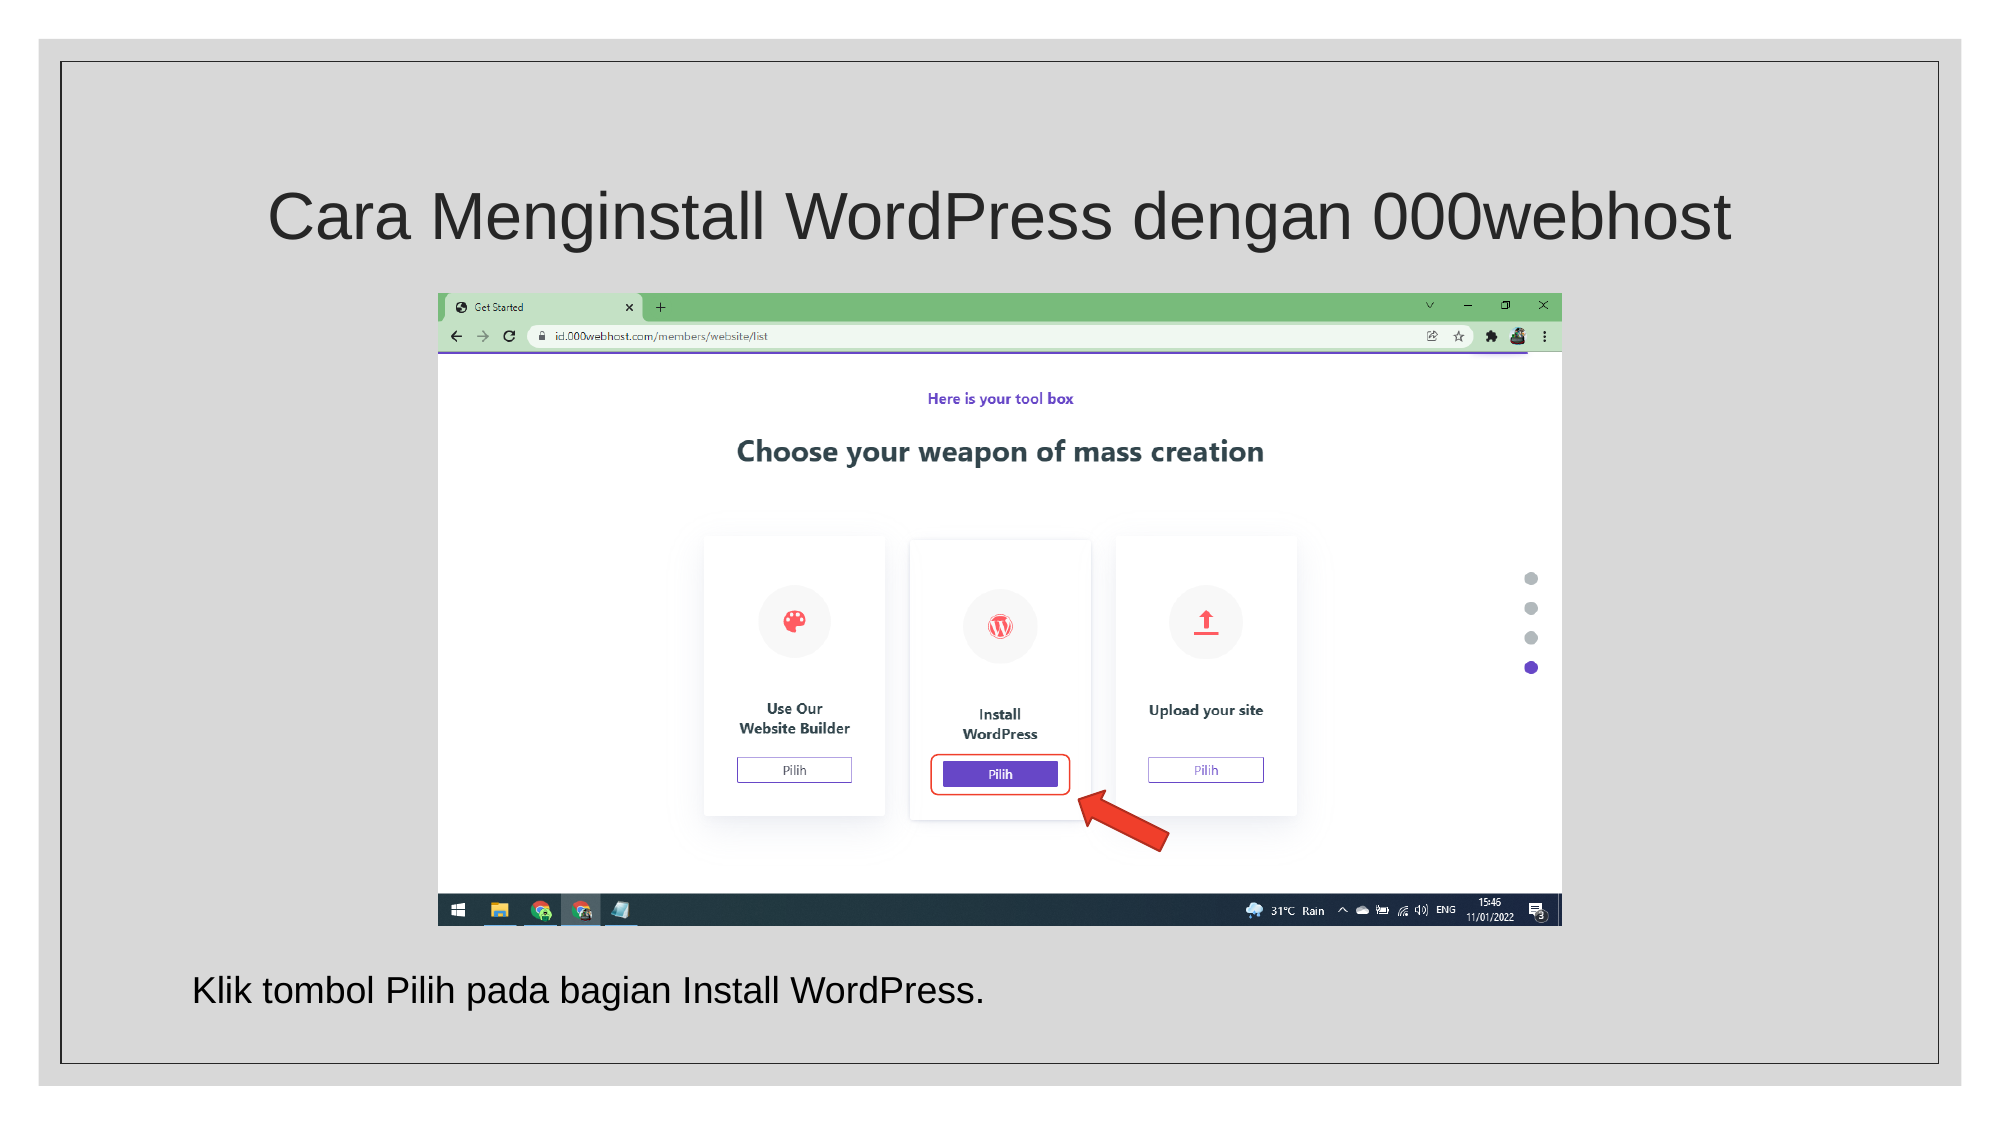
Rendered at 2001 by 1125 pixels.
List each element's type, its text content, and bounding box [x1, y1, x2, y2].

title Cara Menginstall WordPress dengan 000webhost [174, 105, 1825, 331]
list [438, 293, 1562, 926]
text_box Klik tombol Pilih pada bagian Install WordPress. [177, 958, 1828, 1019]
